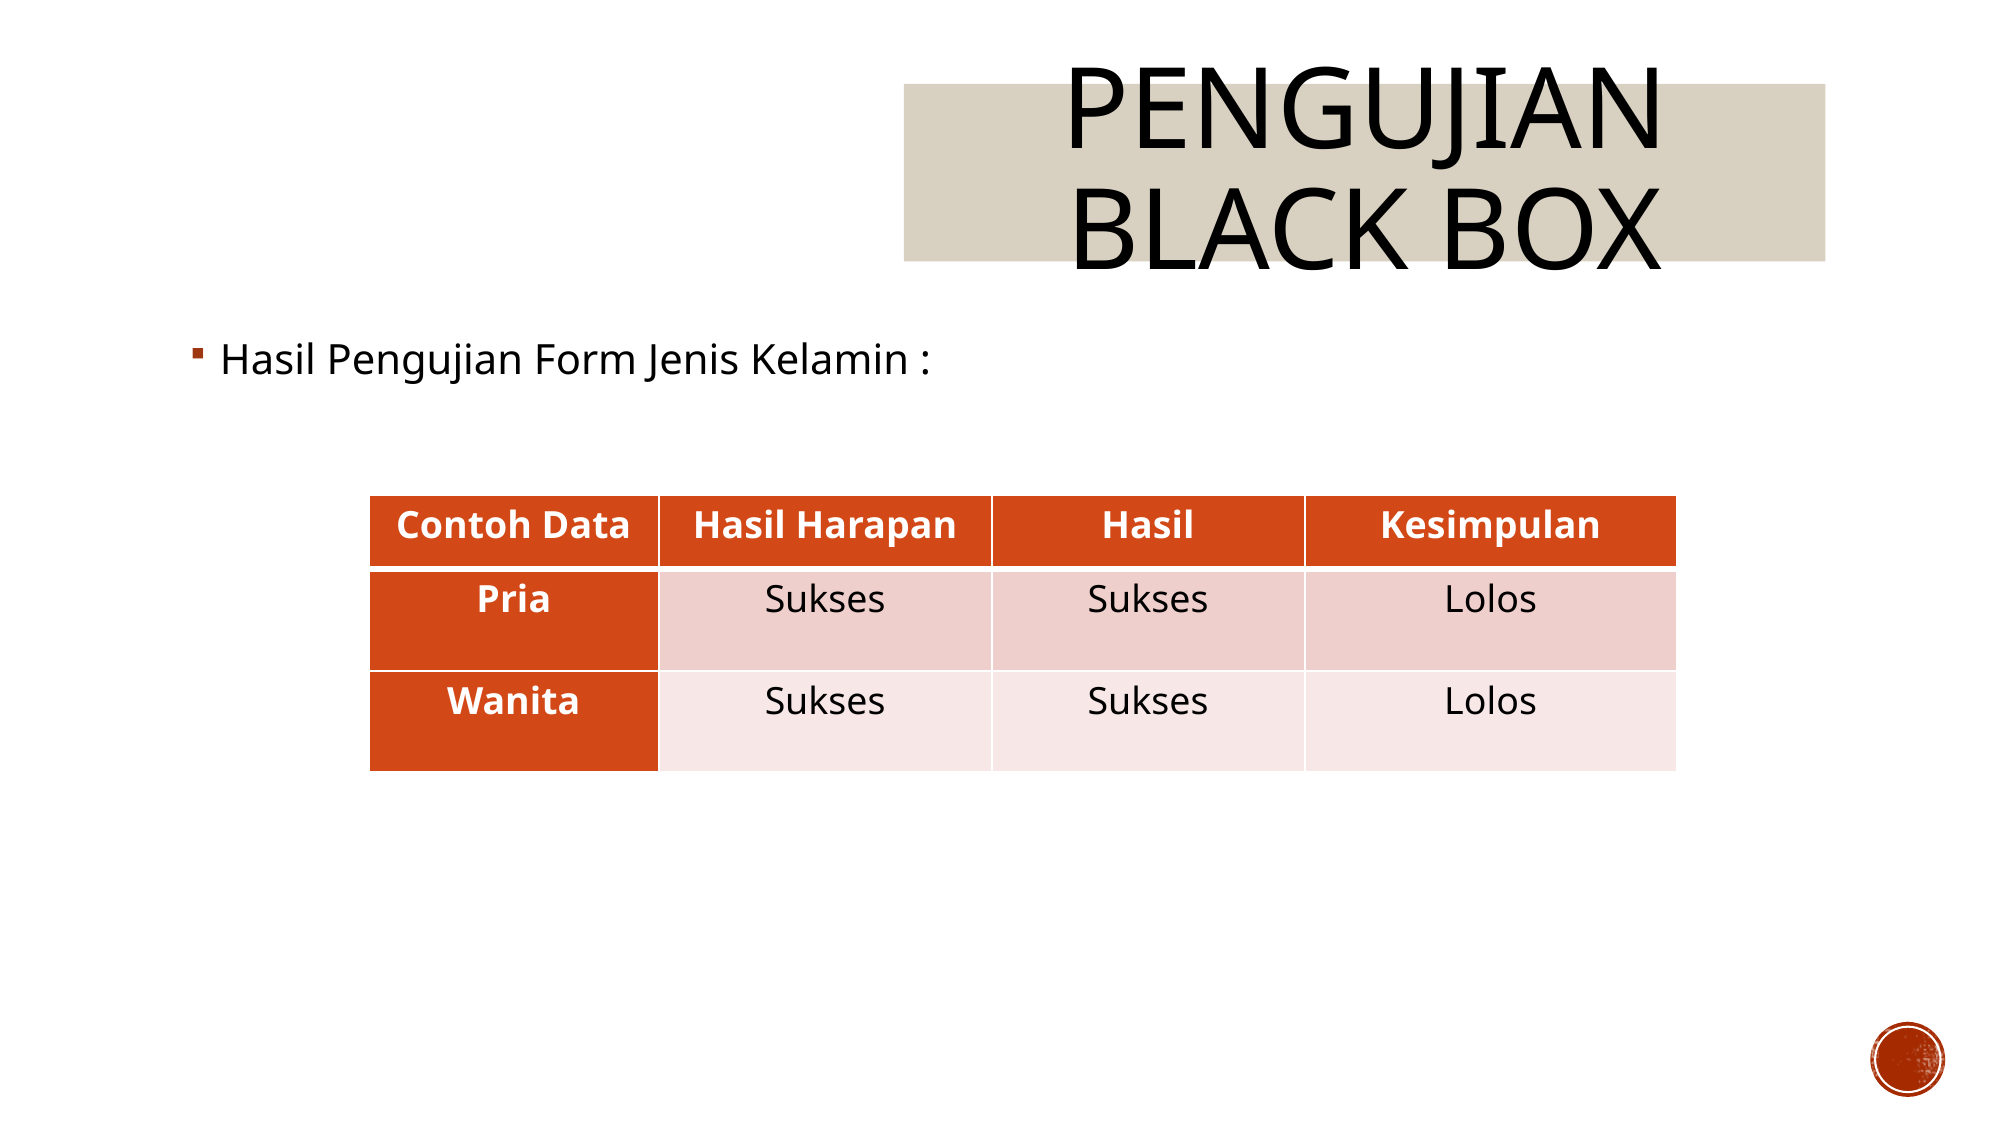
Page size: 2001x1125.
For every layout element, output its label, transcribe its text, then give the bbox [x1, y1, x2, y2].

table_header Hasil [993, 496, 1304, 566]
list Hasil Pengujian Form Jenis Kelamin : [174, 330, 1825, 959]
table_cell Lolos [1306, 672, 1676, 771]
table_header Kesimpulan [1306, 496, 1676, 566]
table_cell Sukses [993, 572, 1304, 670]
table_cell Sukses [660, 672, 991, 771]
table_cell Sukses [993, 672, 1304, 771]
table_cell Pria [370, 572, 658, 670]
table_header Hasil Harapan [660, 496, 991, 566]
table_cell Wanita [370, 672, 658, 771]
table_header Contoh Data [370, 496, 658, 566]
title Pengujian black box [903, 83, 1826, 262]
table_cell Sukses [660, 572, 991, 670]
table_cell Lolos [1306, 572, 1676, 670]
